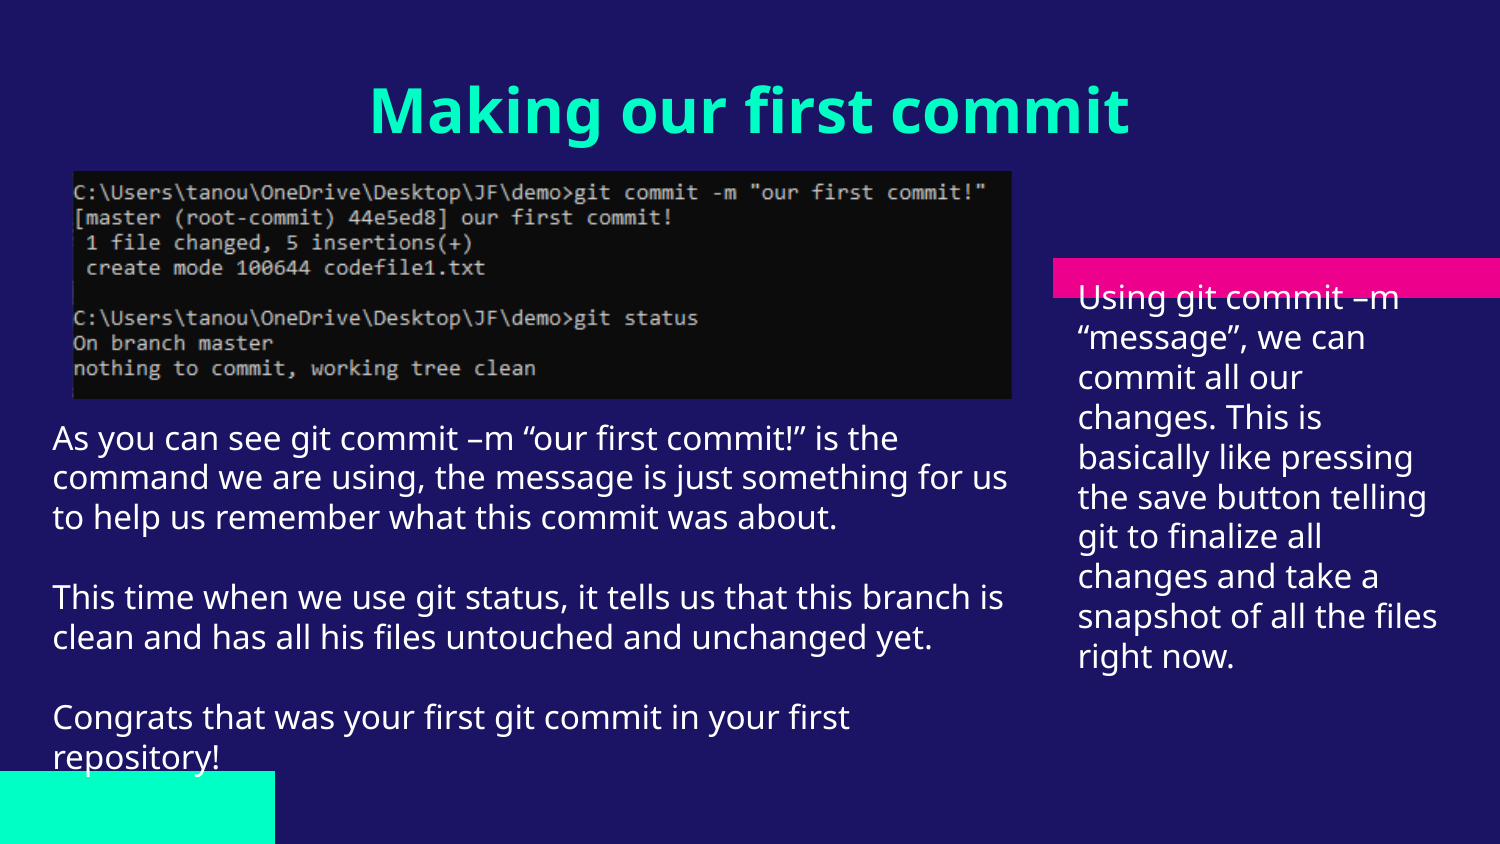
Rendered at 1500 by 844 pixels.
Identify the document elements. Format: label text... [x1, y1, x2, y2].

subtitle Using git commit –m “message”, we can commit all our changes. This is basically like pressing the save button telling git to finalize all changes and take a snapshot of all the files right now. [1062, 290, 1468, 662]
title Making our first commit [209, 56, 1291, 166]
text_box As you can see git commit –m “our first commit!” is the command we are using, the message is just something for us to help us remember what this commit was about. This time when we use git status, it tells us that this branch is clean and has all his files untouched and unchanged yet. Congrats that was your first git commit in your first repository! [37, 409, 1025, 784]
picture [72, 171, 1012, 399]
